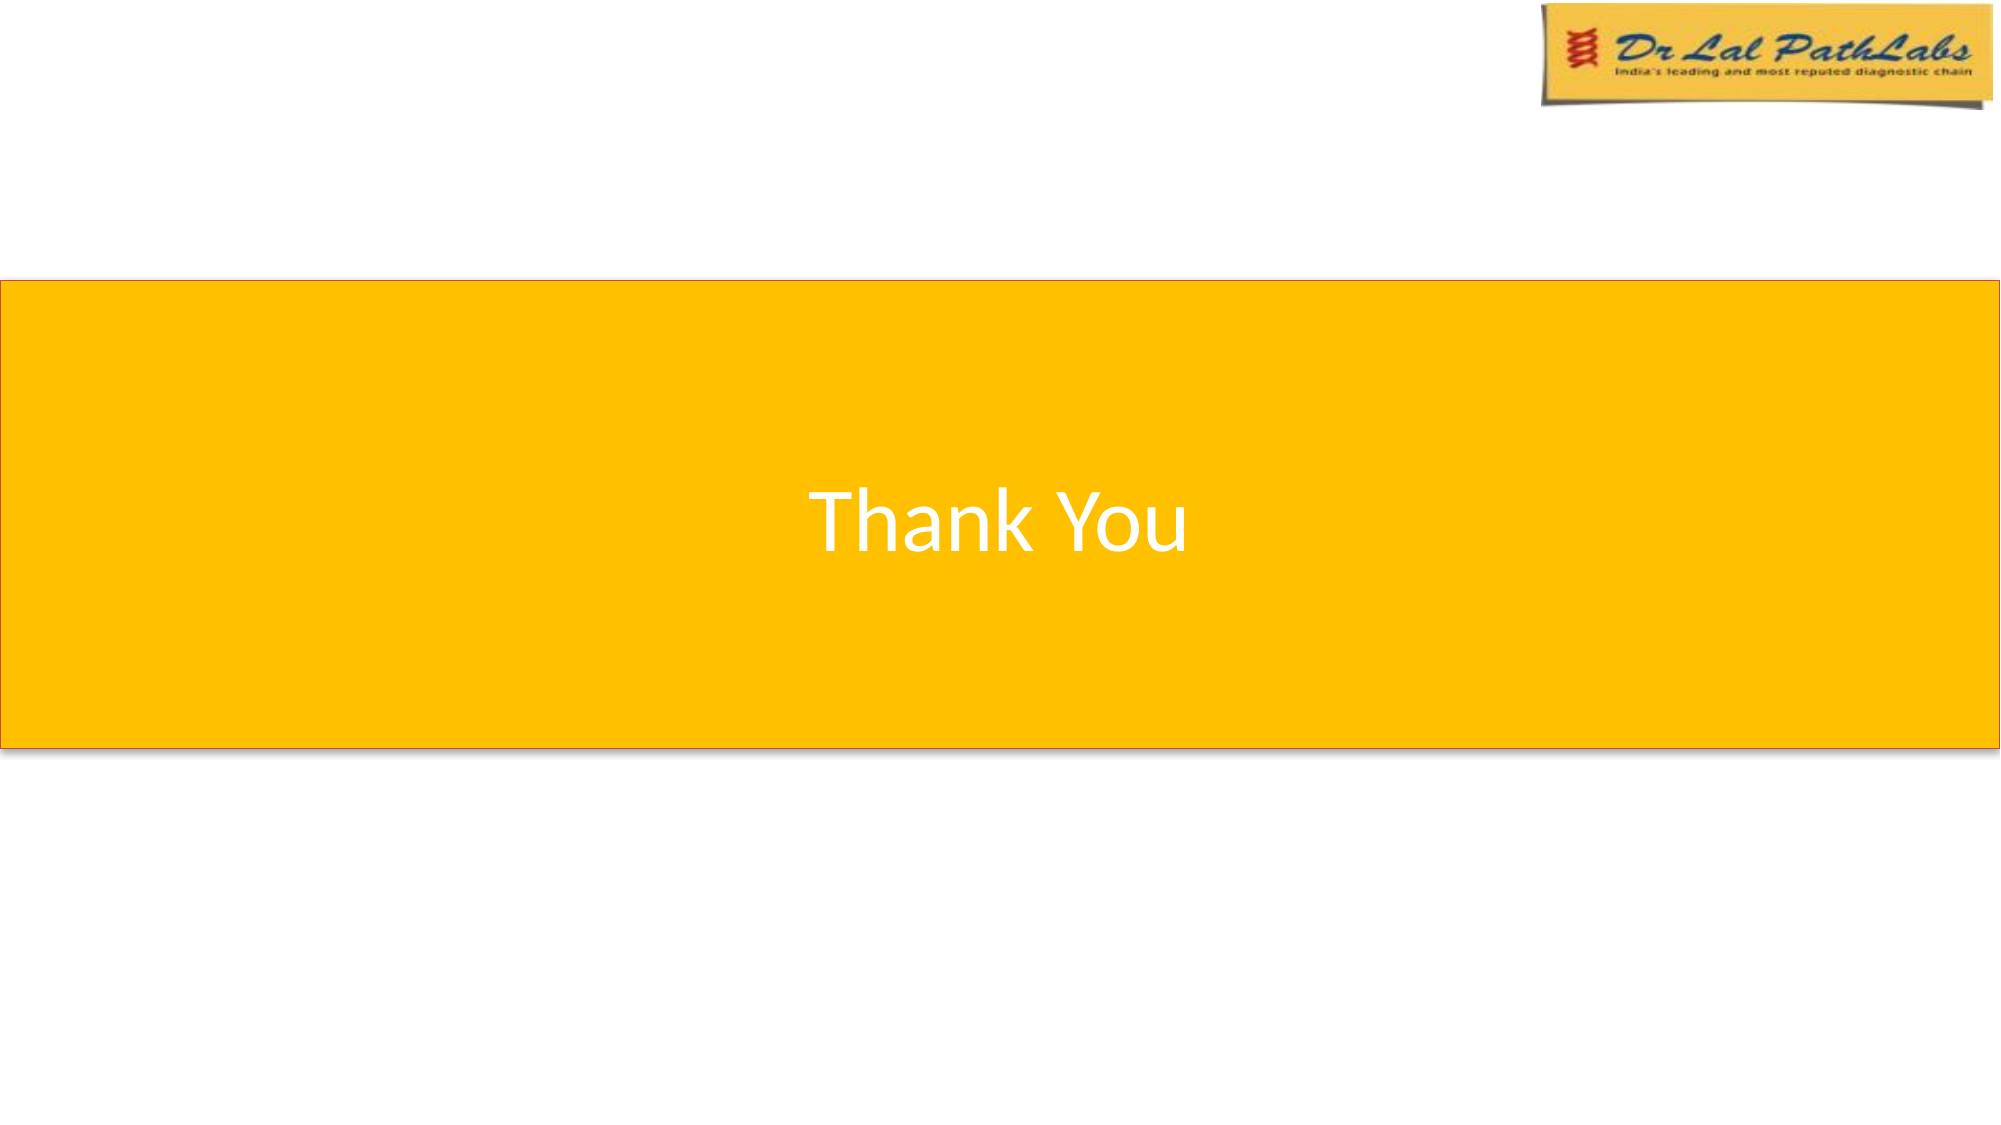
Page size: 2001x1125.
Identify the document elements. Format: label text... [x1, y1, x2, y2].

picture [1541, 3, 1993, 110]
text_box Thank You [0, 280, 2000, 749]
